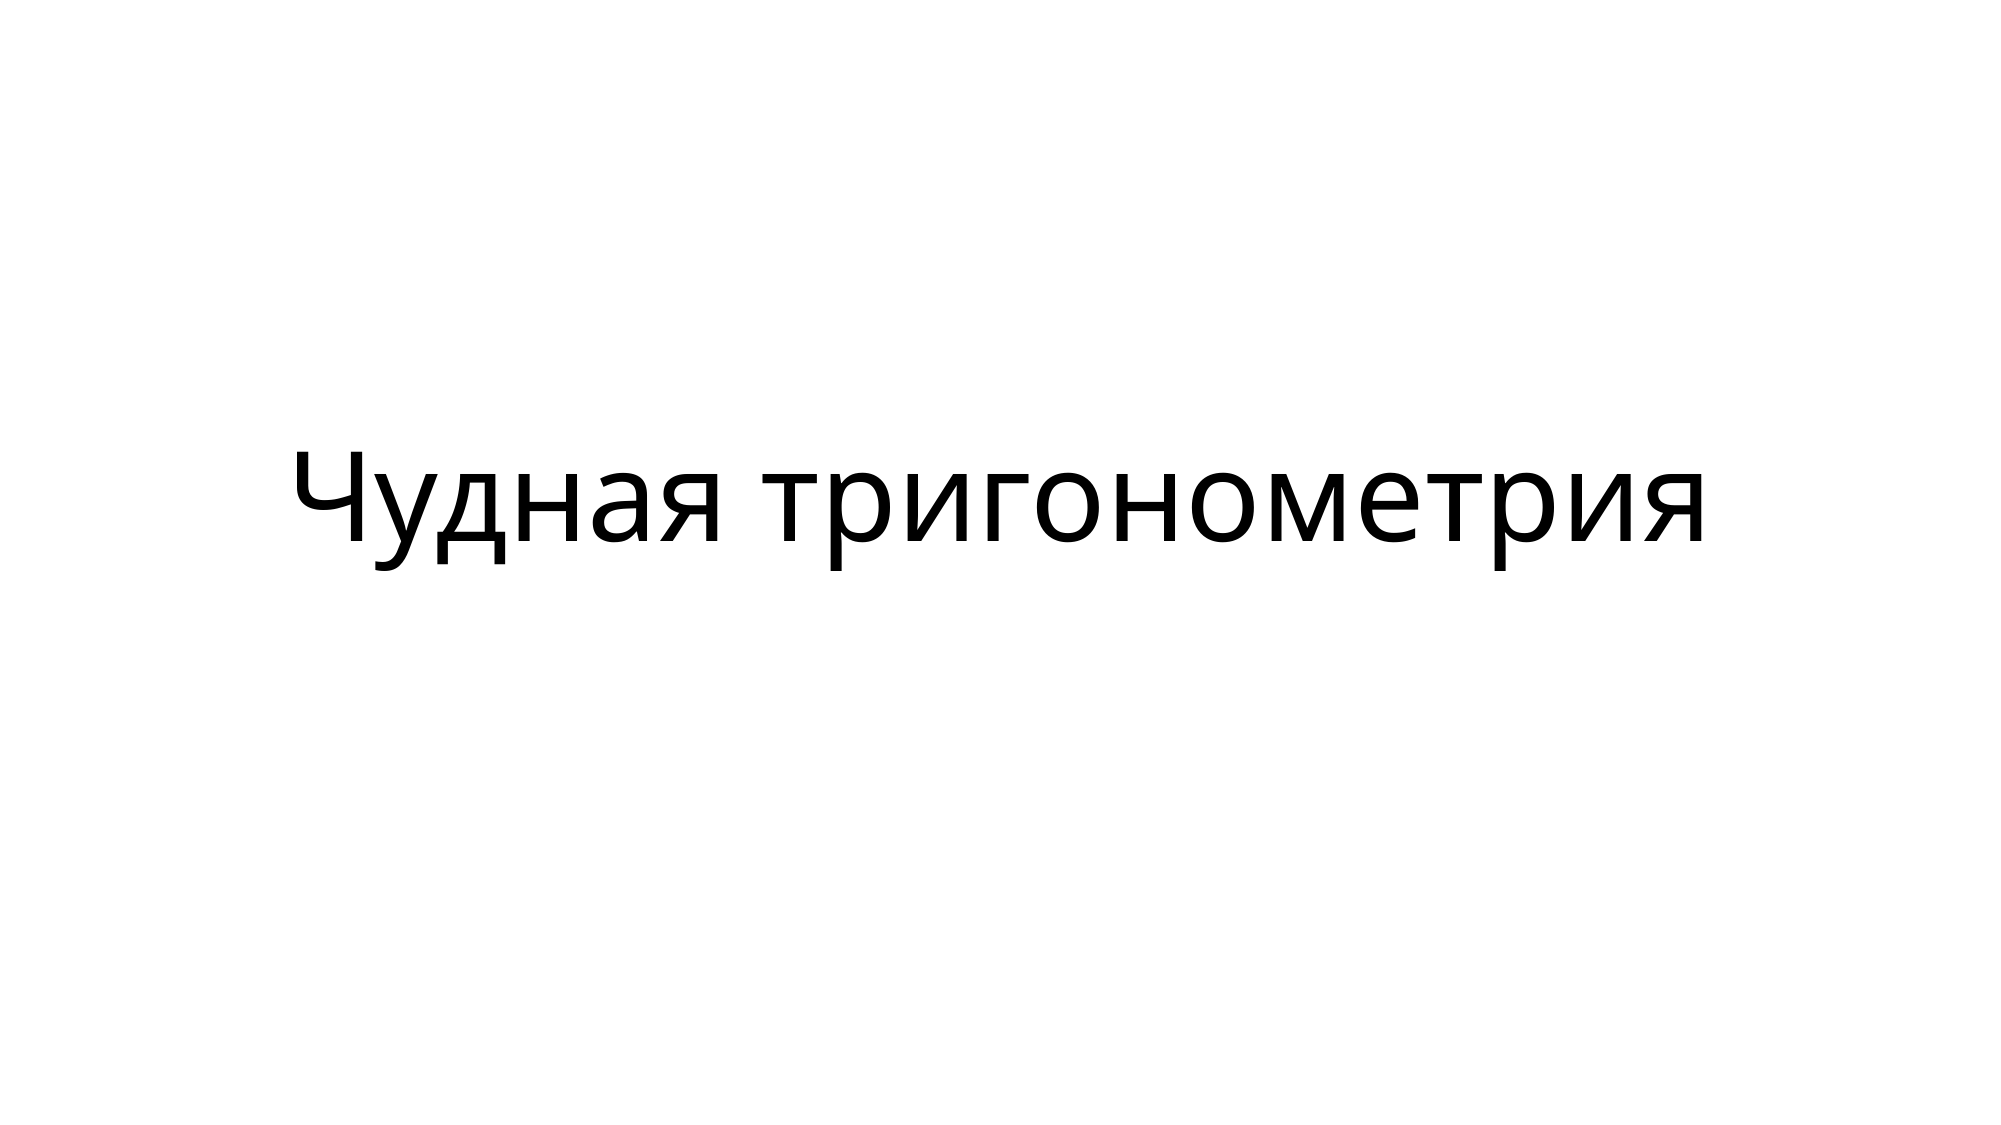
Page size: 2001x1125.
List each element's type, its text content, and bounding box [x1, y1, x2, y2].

title Чудная тригонометрия [249, 184, 1750, 576]
